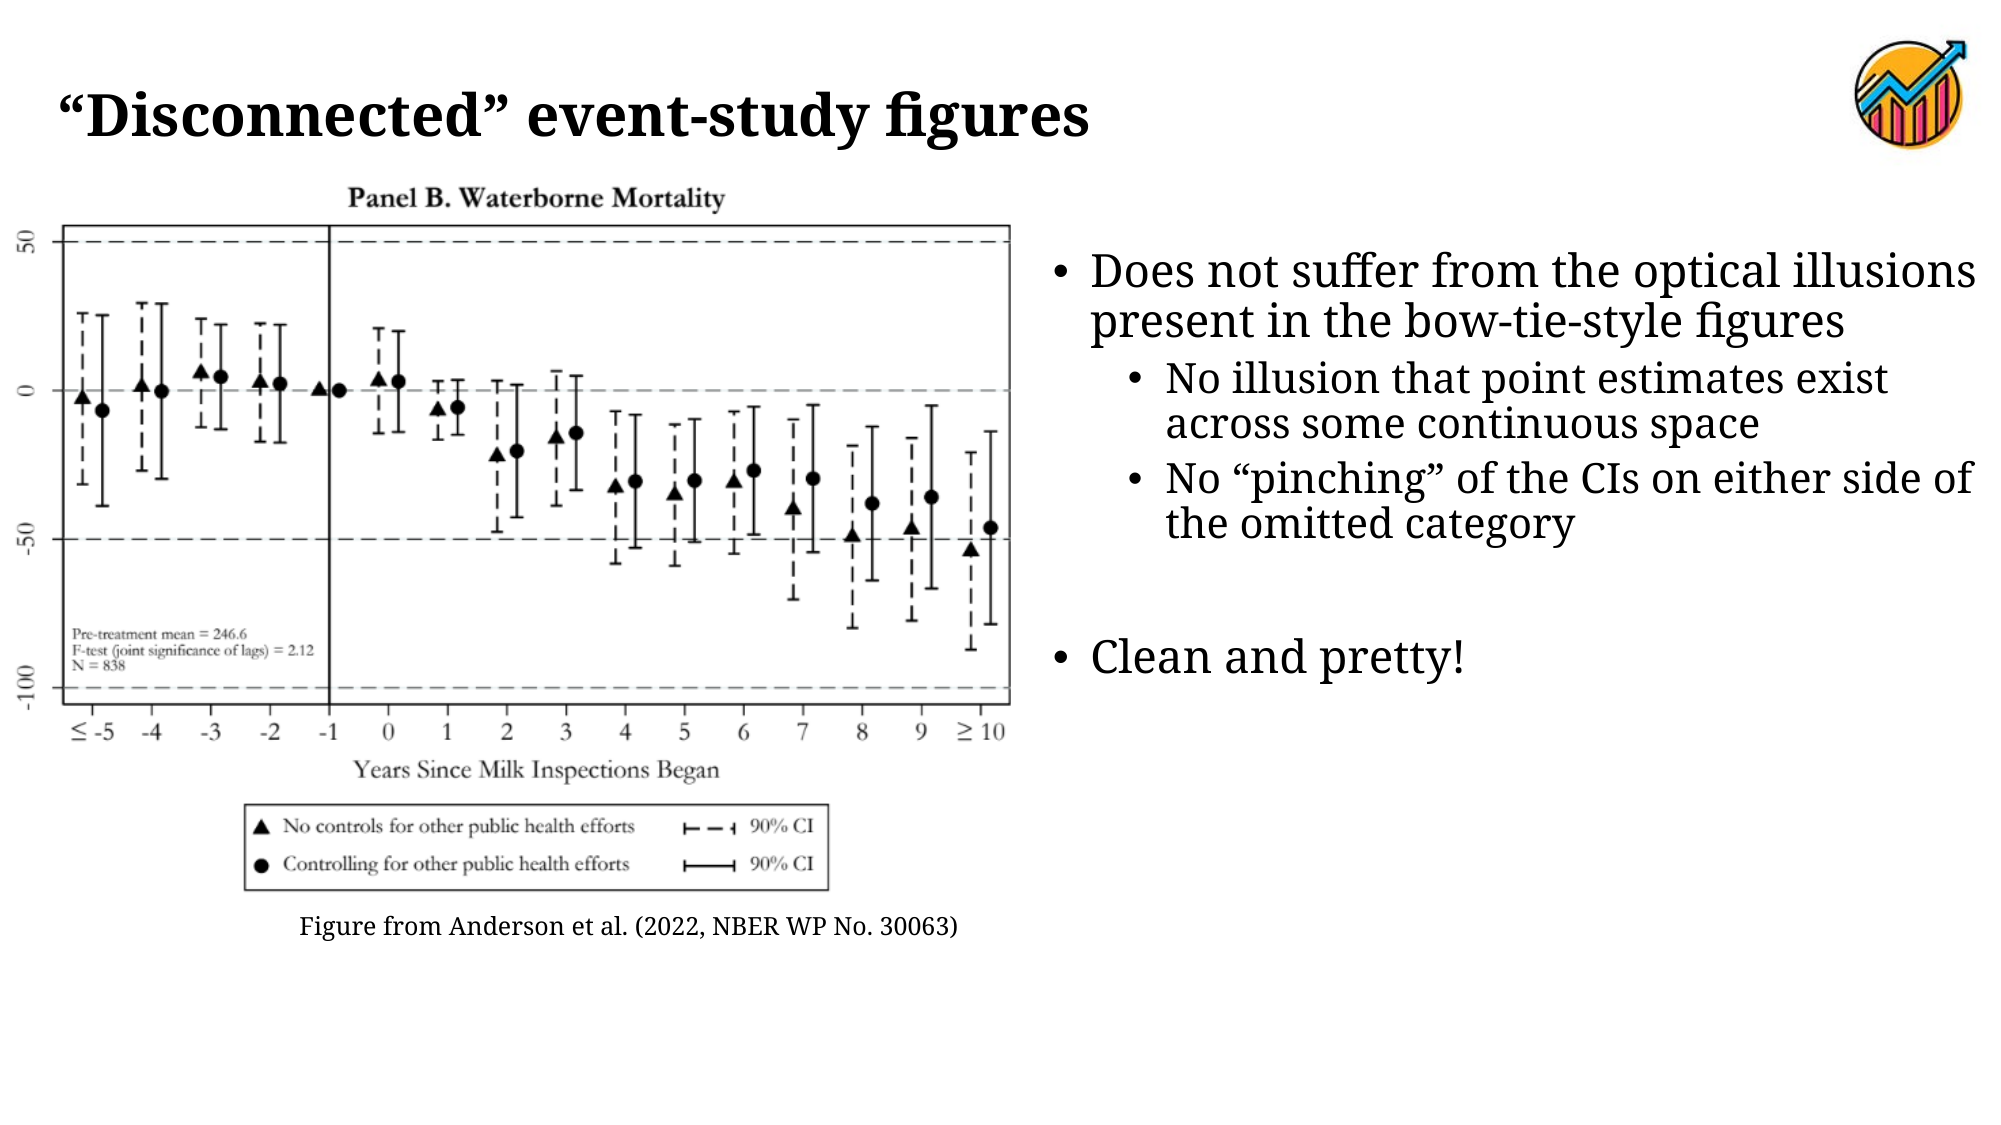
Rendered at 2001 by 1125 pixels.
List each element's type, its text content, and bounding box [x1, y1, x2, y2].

text_box Figure from Anderson et al. (2022, NBER WP No. 30063) [284, 903, 1134, 948]
picture [0, 176, 1027, 899]
picture [1820, 5, 2000, 185]
list Does not suffer from the optical illusions present in the bow-tie-style figures No illusion that point estimates exist across some continuous space No “pinching” of the CIs on either side of the omitted category Clean and pretty! [1038, 240, 2000, 1006]
title “Disconnected” event-study figures [42, 59, 1768, 177]
